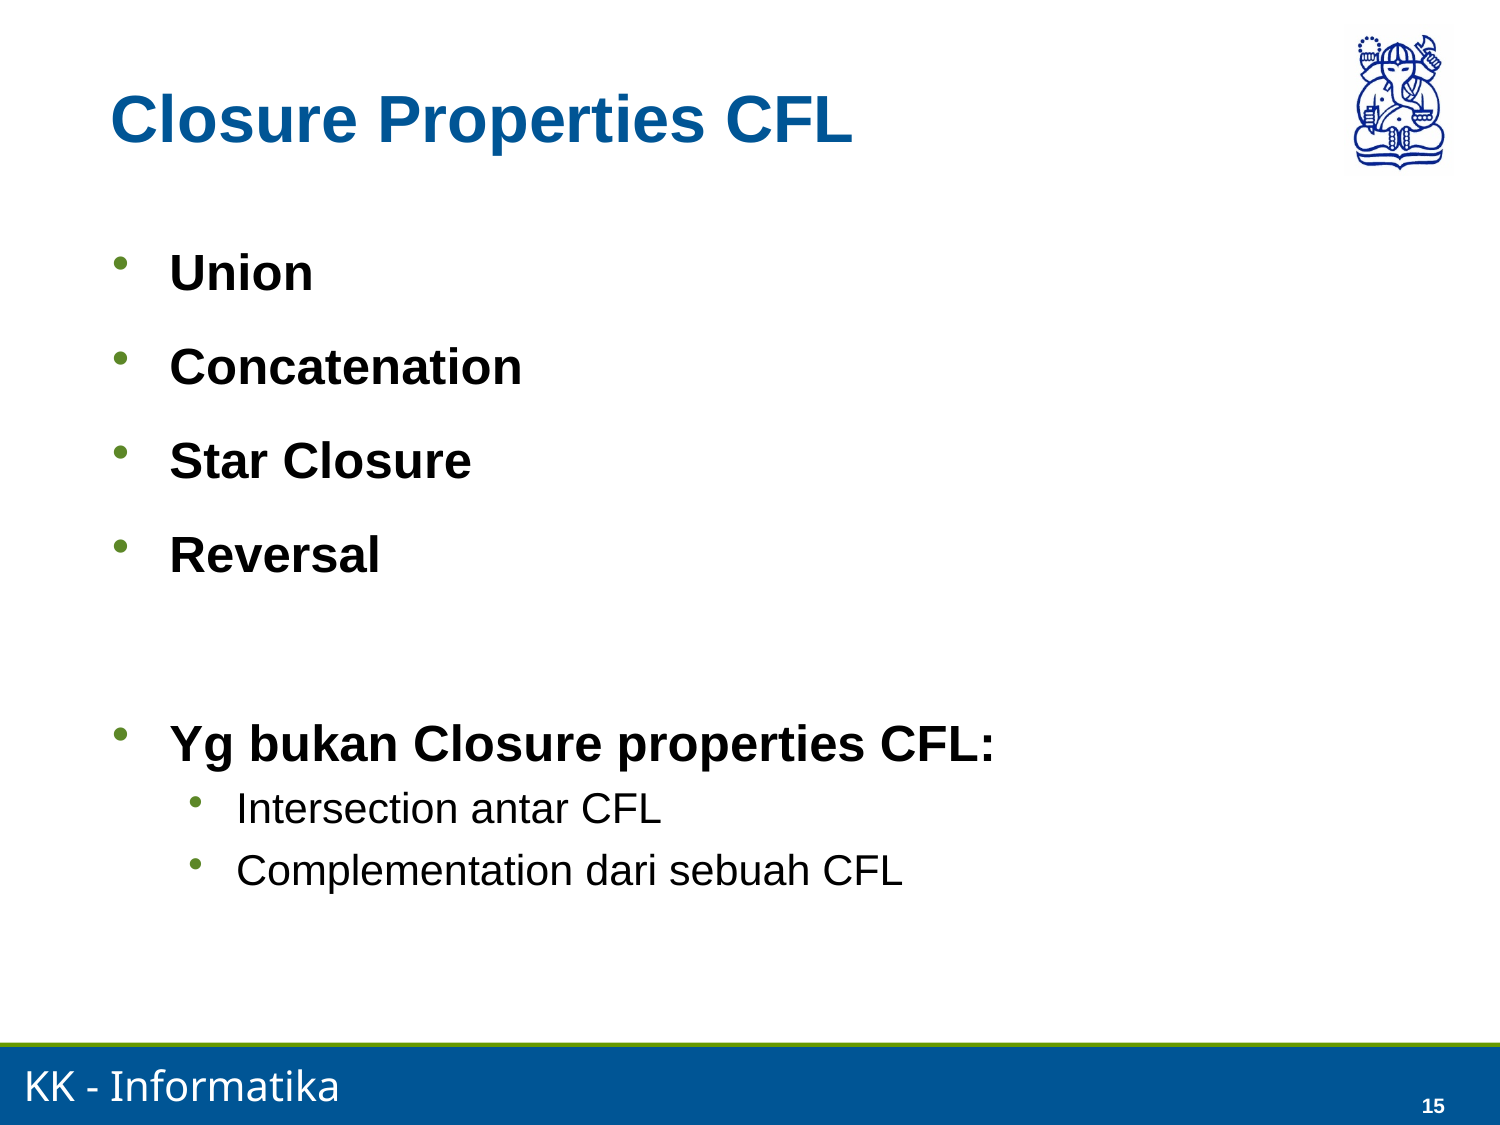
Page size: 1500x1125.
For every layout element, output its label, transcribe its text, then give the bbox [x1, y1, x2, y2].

picture [1344, 166, 1454, 176]
list Union Concatenation Star Closure Reversal Yg bukan Closure properties CFL: Intersection antar CFL Complementation dari sebuah CFL [97, 231, 1458, 904]
title Closure Properties CFL [95, 22, 1454, 166]
